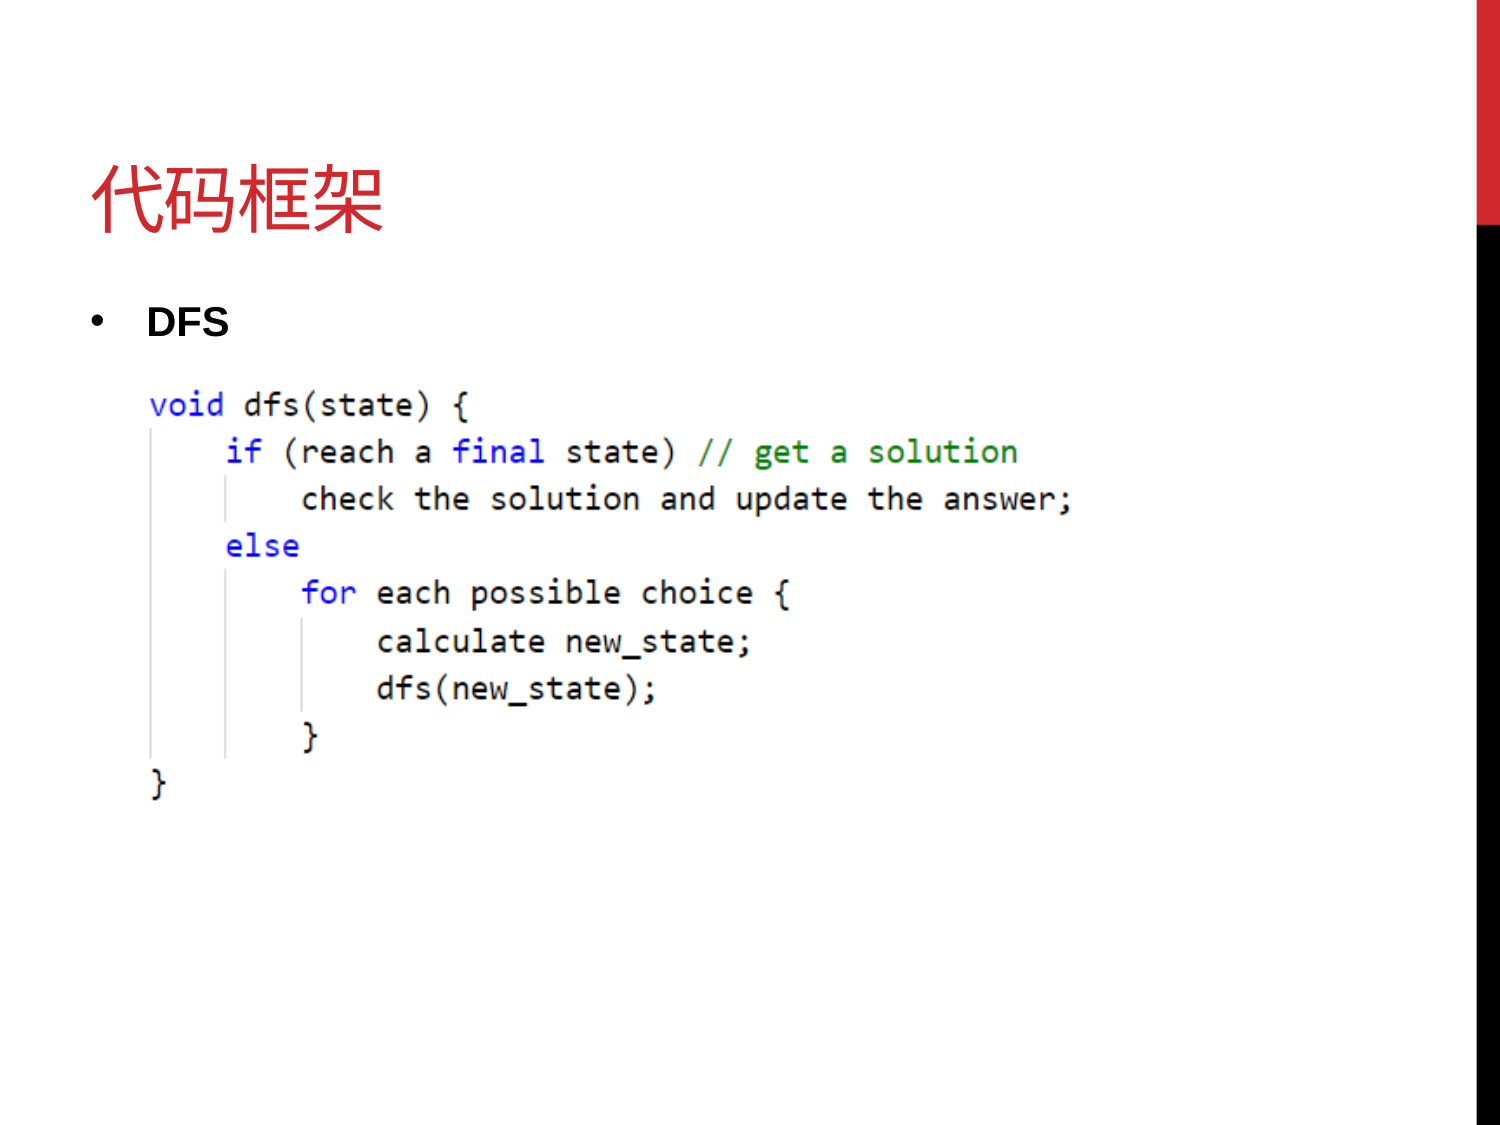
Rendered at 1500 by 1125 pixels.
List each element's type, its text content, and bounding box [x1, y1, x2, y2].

list DFS [75, 287, 1325, 1005]
picture [142, 384, 1082, 805]
title 代码框架 [75, 25, 1025, 250]
